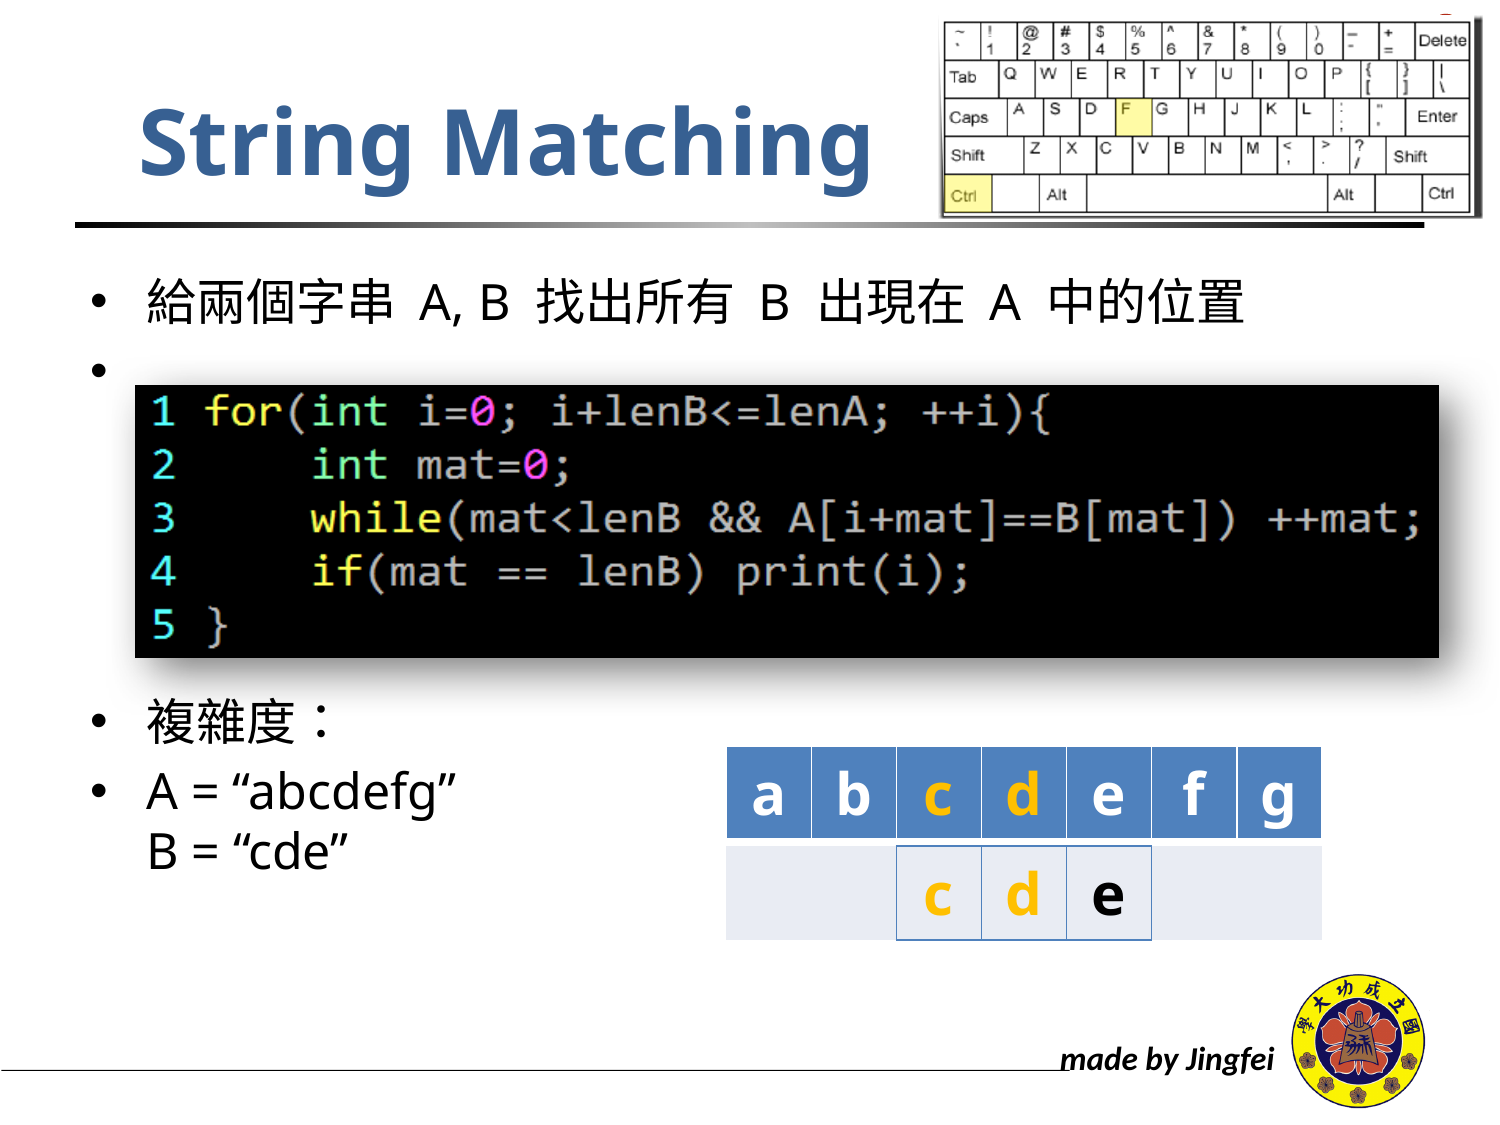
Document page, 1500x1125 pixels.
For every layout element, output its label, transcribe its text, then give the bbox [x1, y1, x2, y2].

picture [135, 384, 1440, 658]
picture [938, 14, 1483, 219]
table_header e [1067, 847, 1151, 939]
table_header g [1238, 747, 1321, 838]
table_header [726, 846, 811, 940]
table_header [811, 846, 896, 940]
table_header c [897, 847, 981, 939]
table_header c [897, 747, 981, 838]
title String Matching [75, 45, 939, 233]
table_header f [1152, 747, 1236, 838]
table_header a [727, 747, 811, 838]
table_header d [982, 747, 1066, 838]
table_header e [1067, 747, 1151, 838]
table_header [1152, 846, 1237, 940]
table_header b [812, 747, 896, 838]
picture [1282, 970, 1431, 1114]
table_header [1237, 846, 1322, 940]
table_header d [982, 847, 1066, 939]
